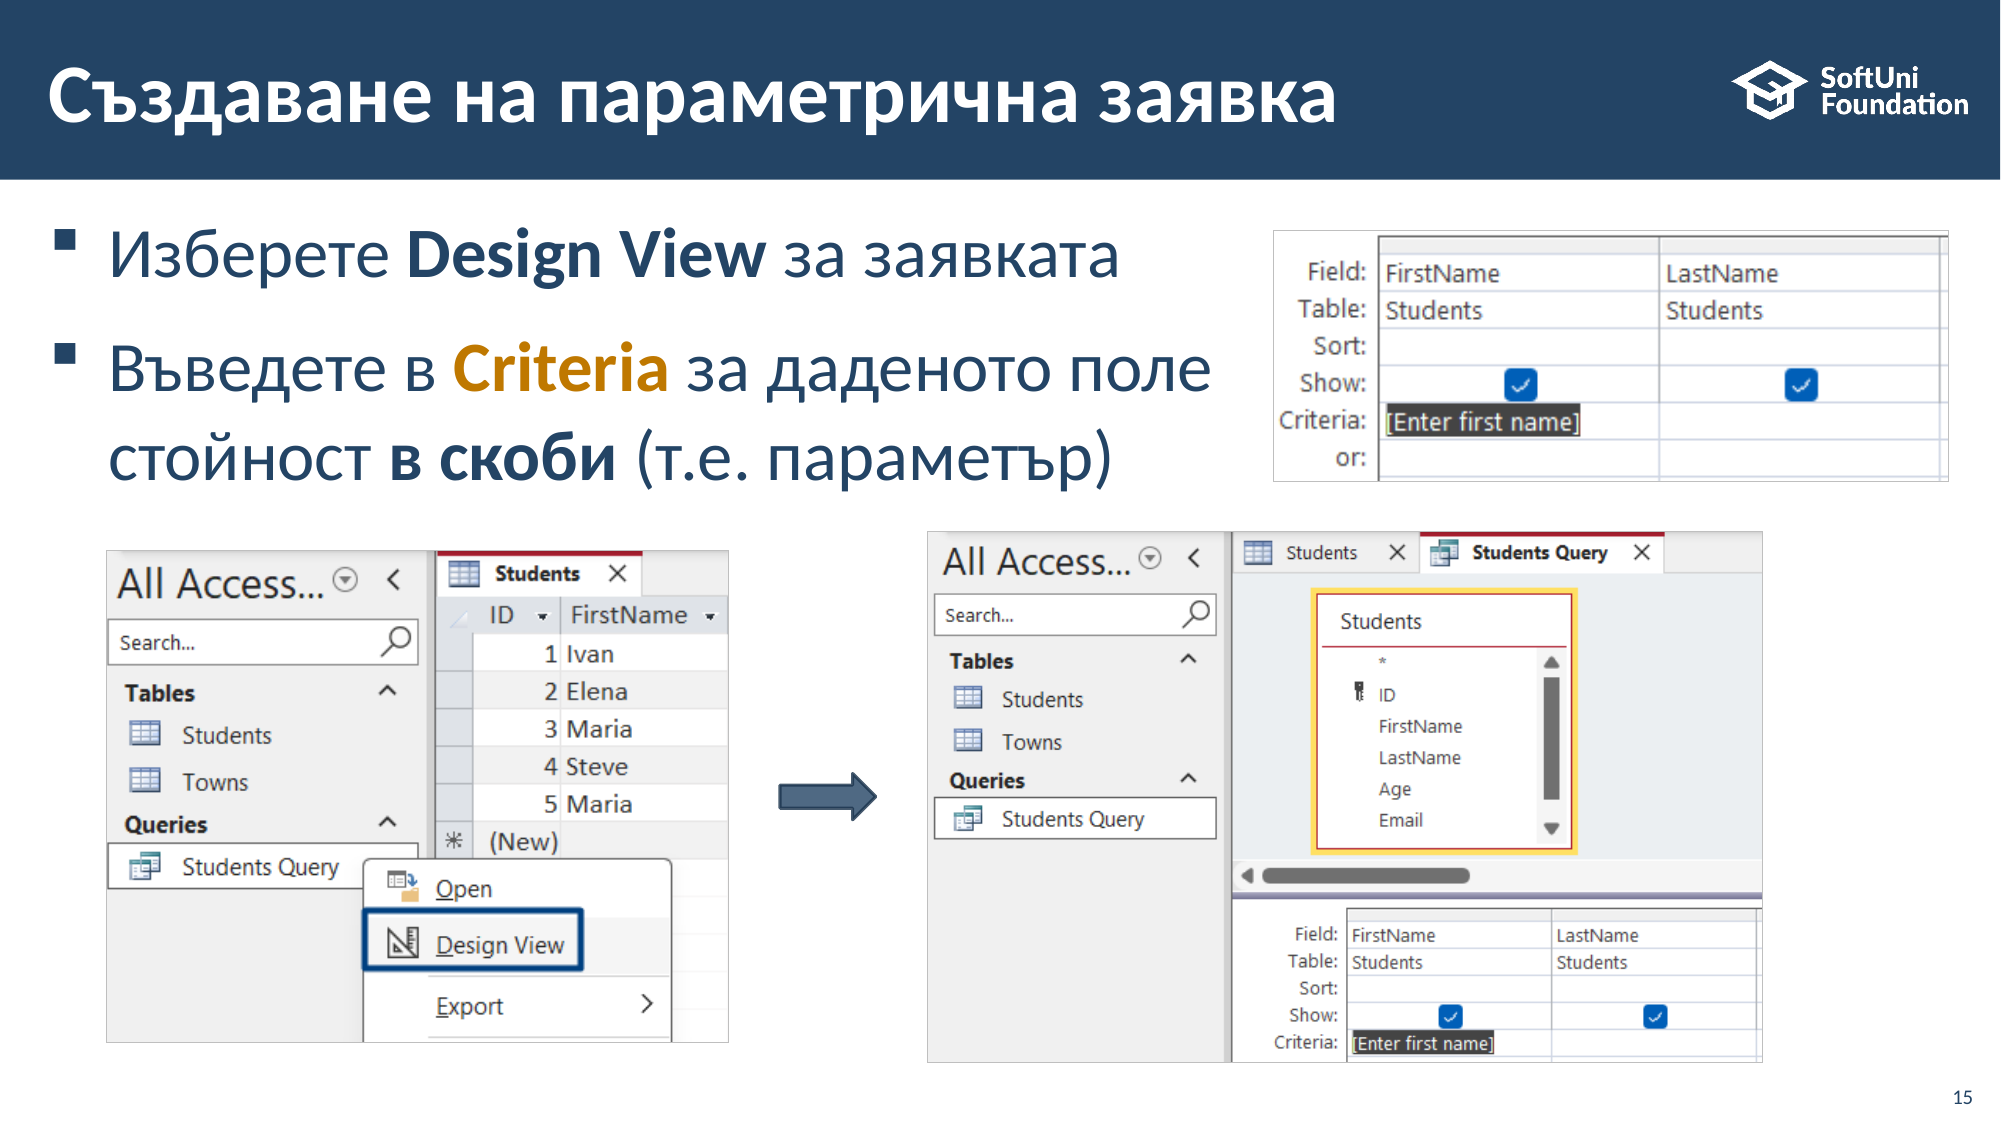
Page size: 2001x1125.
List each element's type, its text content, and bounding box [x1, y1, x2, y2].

picture [1272, 229, 1949, 482]
slide_number 15 [1927, 1067, 1989, 1117]
picture [1731, 60, 1968, 120]
list Изберете Design View за заявката Въведете в Criteria за даденото поле стойност в скоби (т.е. параметър) [31, 196, 1480, 1104]
title Създаване на параметрична заявка [31, 16, 1716, 162]
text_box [106, 530, 1763, 1063]
